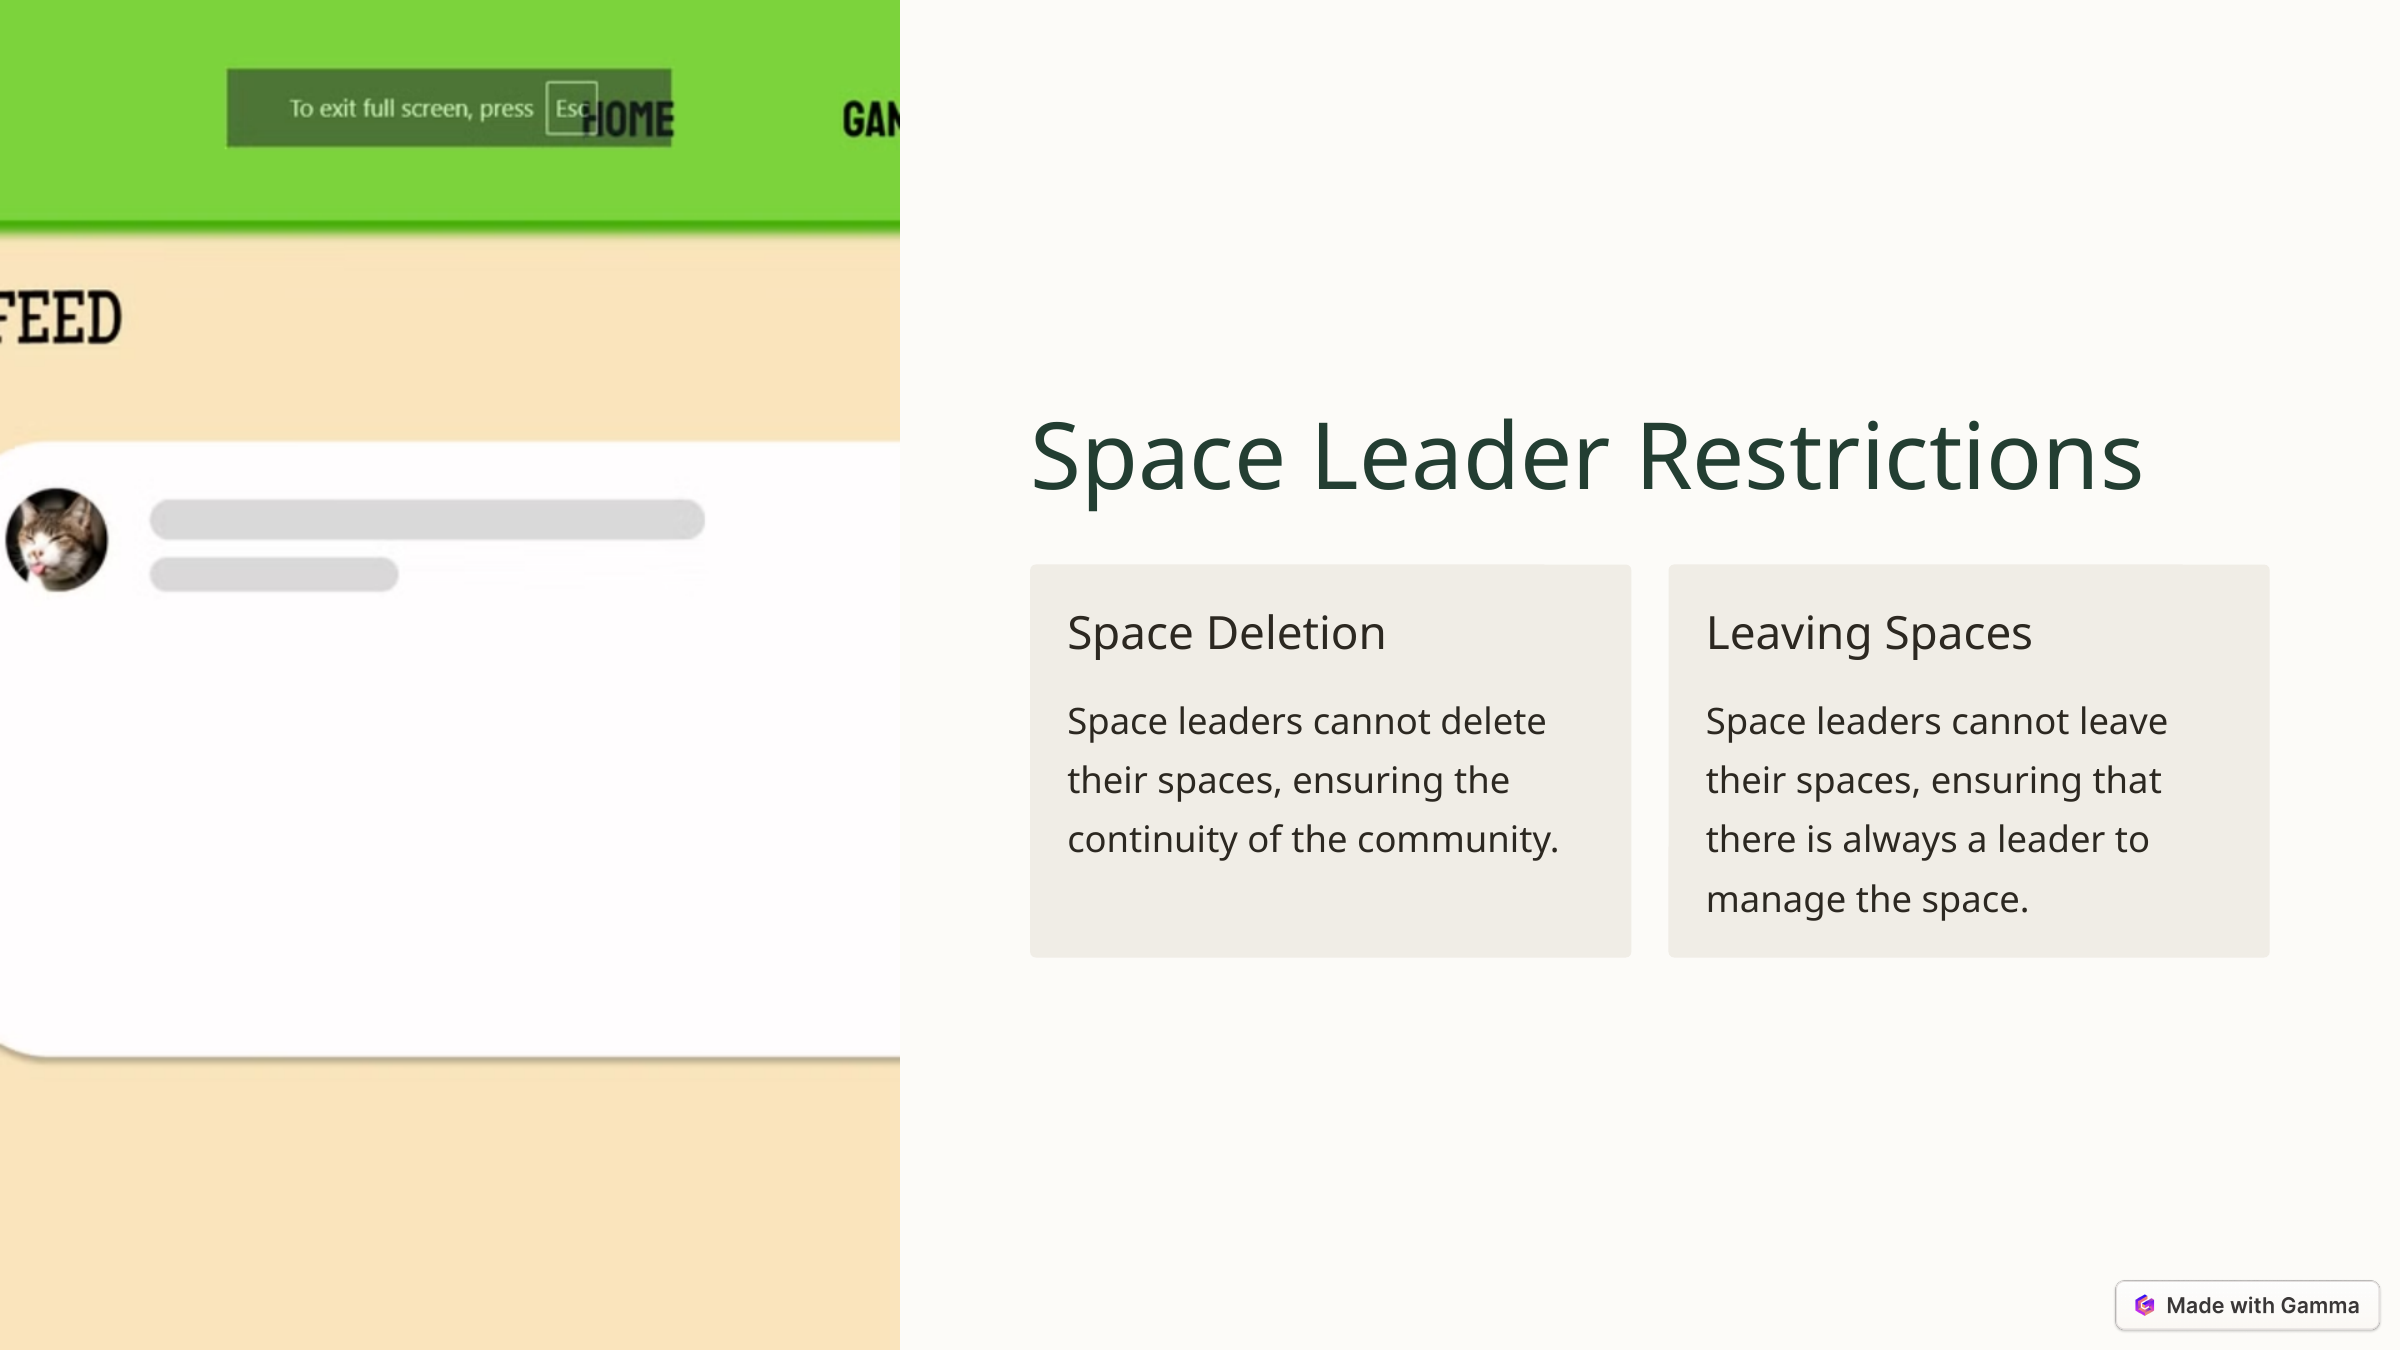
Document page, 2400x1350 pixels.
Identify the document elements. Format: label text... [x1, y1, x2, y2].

text_box Space Leader Restrictions [1030, 392, 2103, 509]
text_box Space Deletion [1067, 601, 1533, 660]
picture [2106, 1271, 2389, 1339]
text_box Space leaders cannot leave their spaces, ensuring that there is always a leader to manage the space. [1705, 682, 2233, 921]
picture [0, 0, 900, 1350]
text_box Leaving Spaces [1705, 601, 2171, 660]
text_box [1030, 564, 1632, 958]
text_box [1668, 564, 2270, 958]
text_box Space leaders cannot delete their spaces, ensuring the continuity of the community. [1067, 682, 1595, 861]
